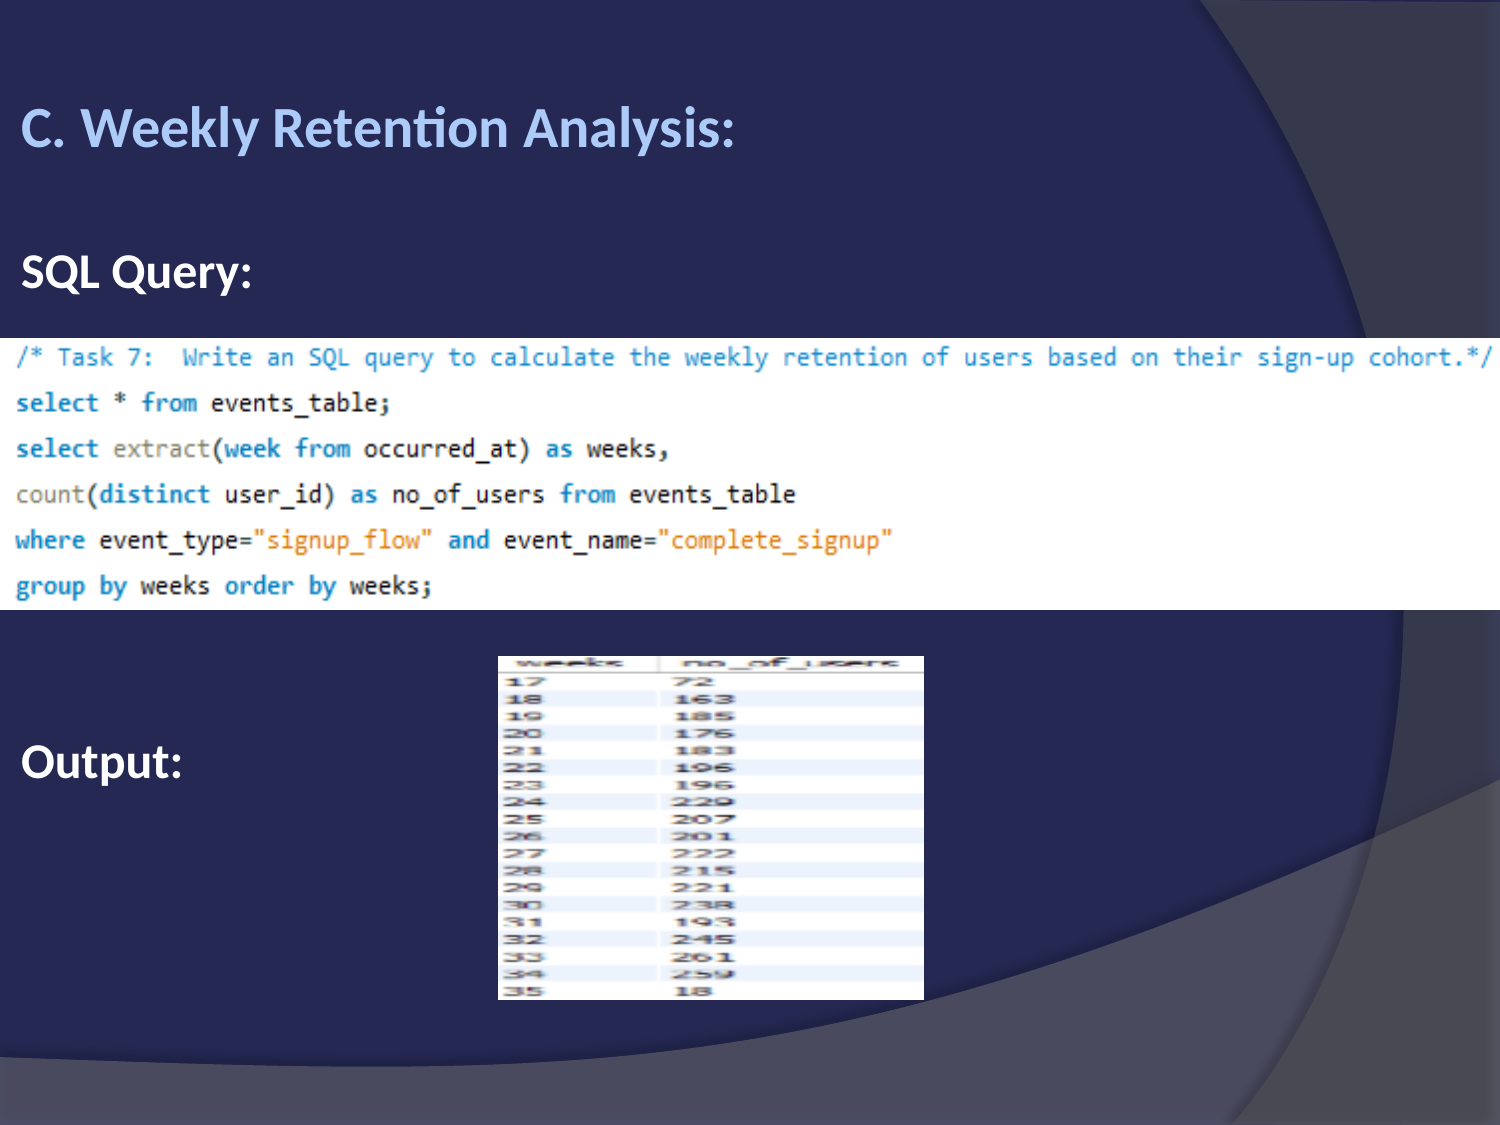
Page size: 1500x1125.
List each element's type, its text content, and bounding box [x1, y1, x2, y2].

list C. Weekly Retention Analysis: SQL Query: Output: [0, 0, 1500, 328]
picture [0, 337, 1500, 611]
picture [497, 656, 924, 1000]
list C. Weekly Retention Analysis: SQL Query: Output: [0, 622, 1500, 1125]
